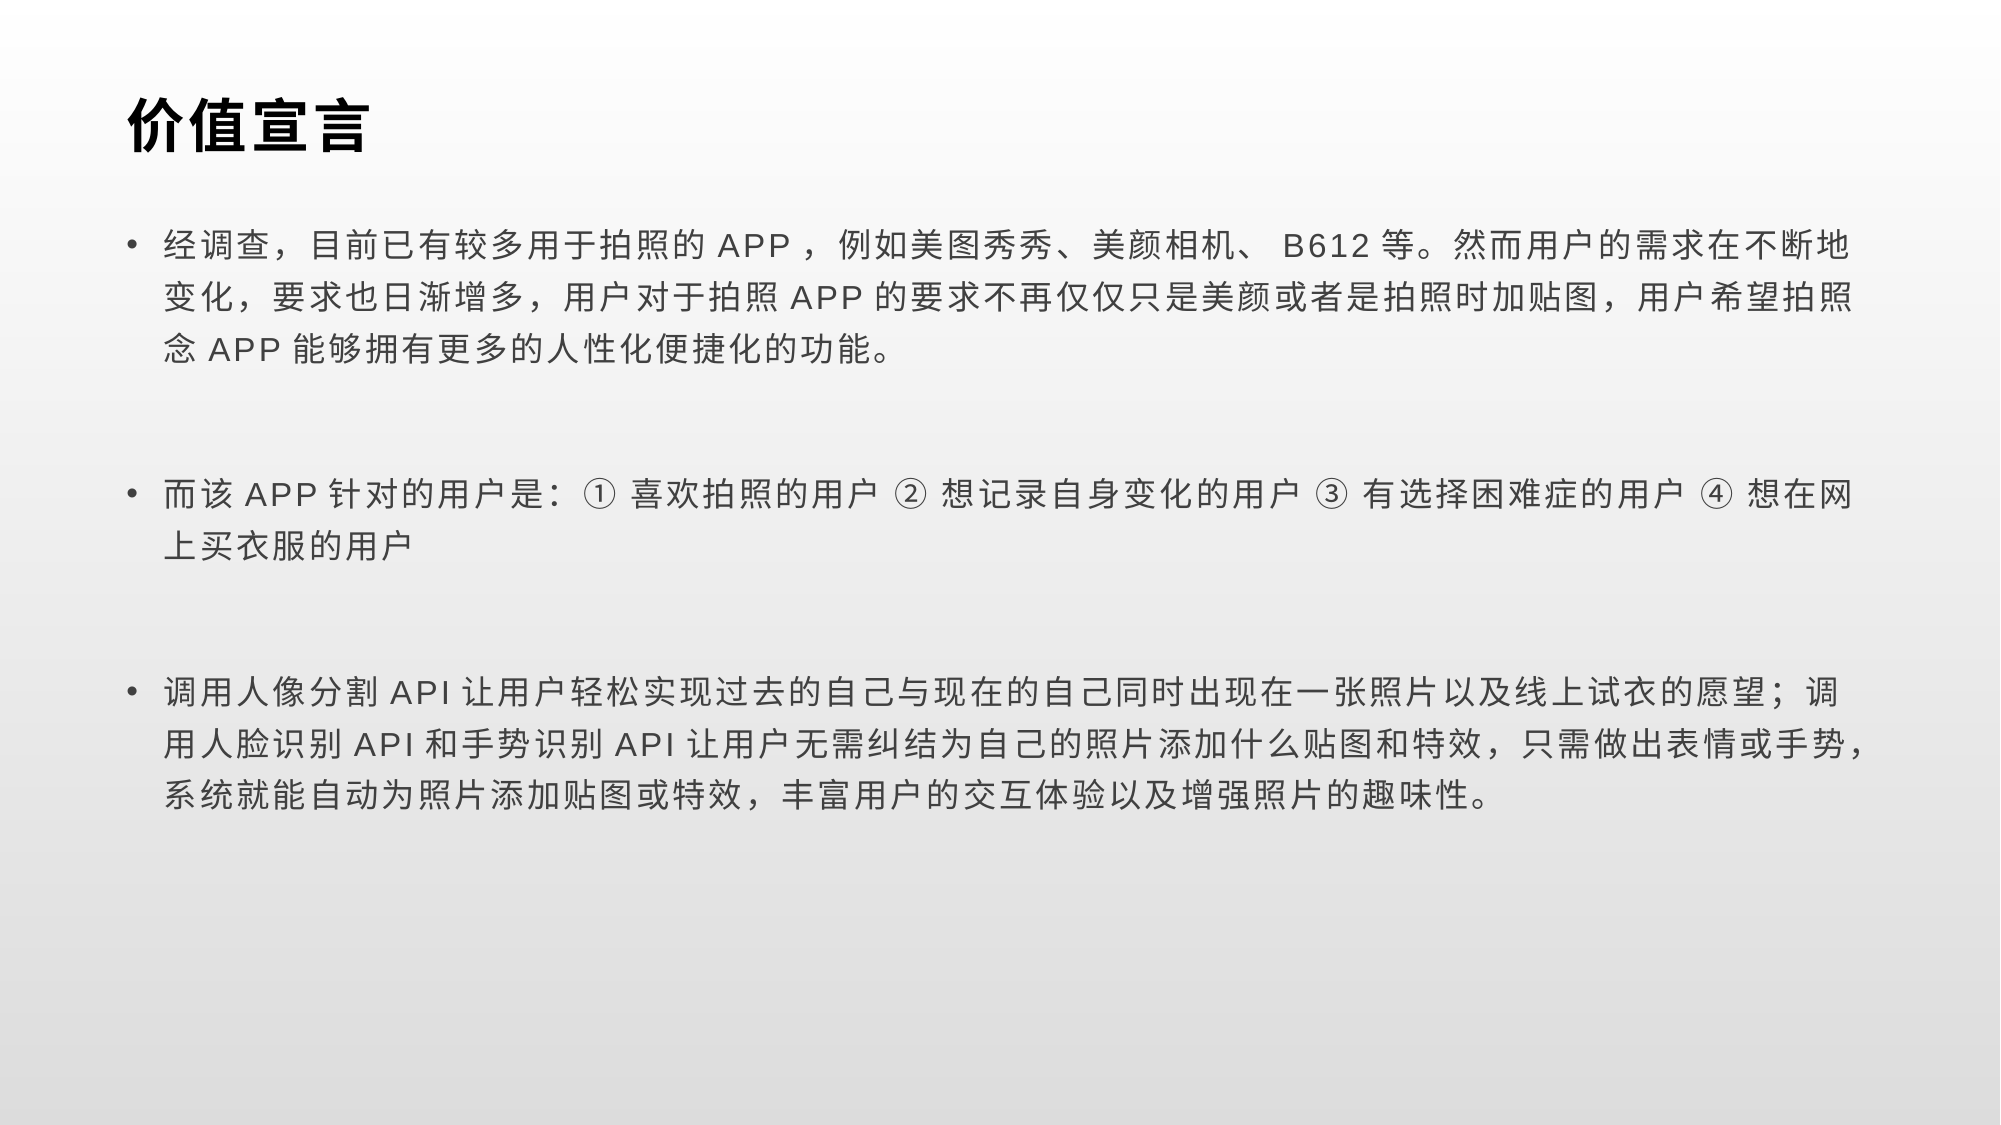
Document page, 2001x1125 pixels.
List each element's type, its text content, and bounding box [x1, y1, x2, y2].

title 价值宣言 [109, 70, 1891, 178]
list 经调查，目前已有较多用于拍照的APP，例如美图秀秀、美颜相机、B612等。然而用户的需求在不断地变化，要求也日渐增多，用户对于拍照APP的要求不再仅仅只是美颜或者是拍照时加贴图，用户希望拍照念APP能够拥有更多的人性化便捷化的功能。 而该APP针对的用户是：① 喜欢拍照的用户 ② 想记录自身变化的用户 ③ 有选择困难症的用户 ④ 想在网上买衣服的用户 调用人像分割API让用户轻松实现过去的自己与现在的自己同时出现在一张照片以及线上试衣的愿望；调用人脸识别API和手势识别API让用户无需纠结为自己的照片添加什么贴图和特效，只需做出表情或手势，系统就能自动为照片添加贴图或特效，丰富用户的交互体验以及增强照片的趣味性。 [109, 212, 1891, 1040]
